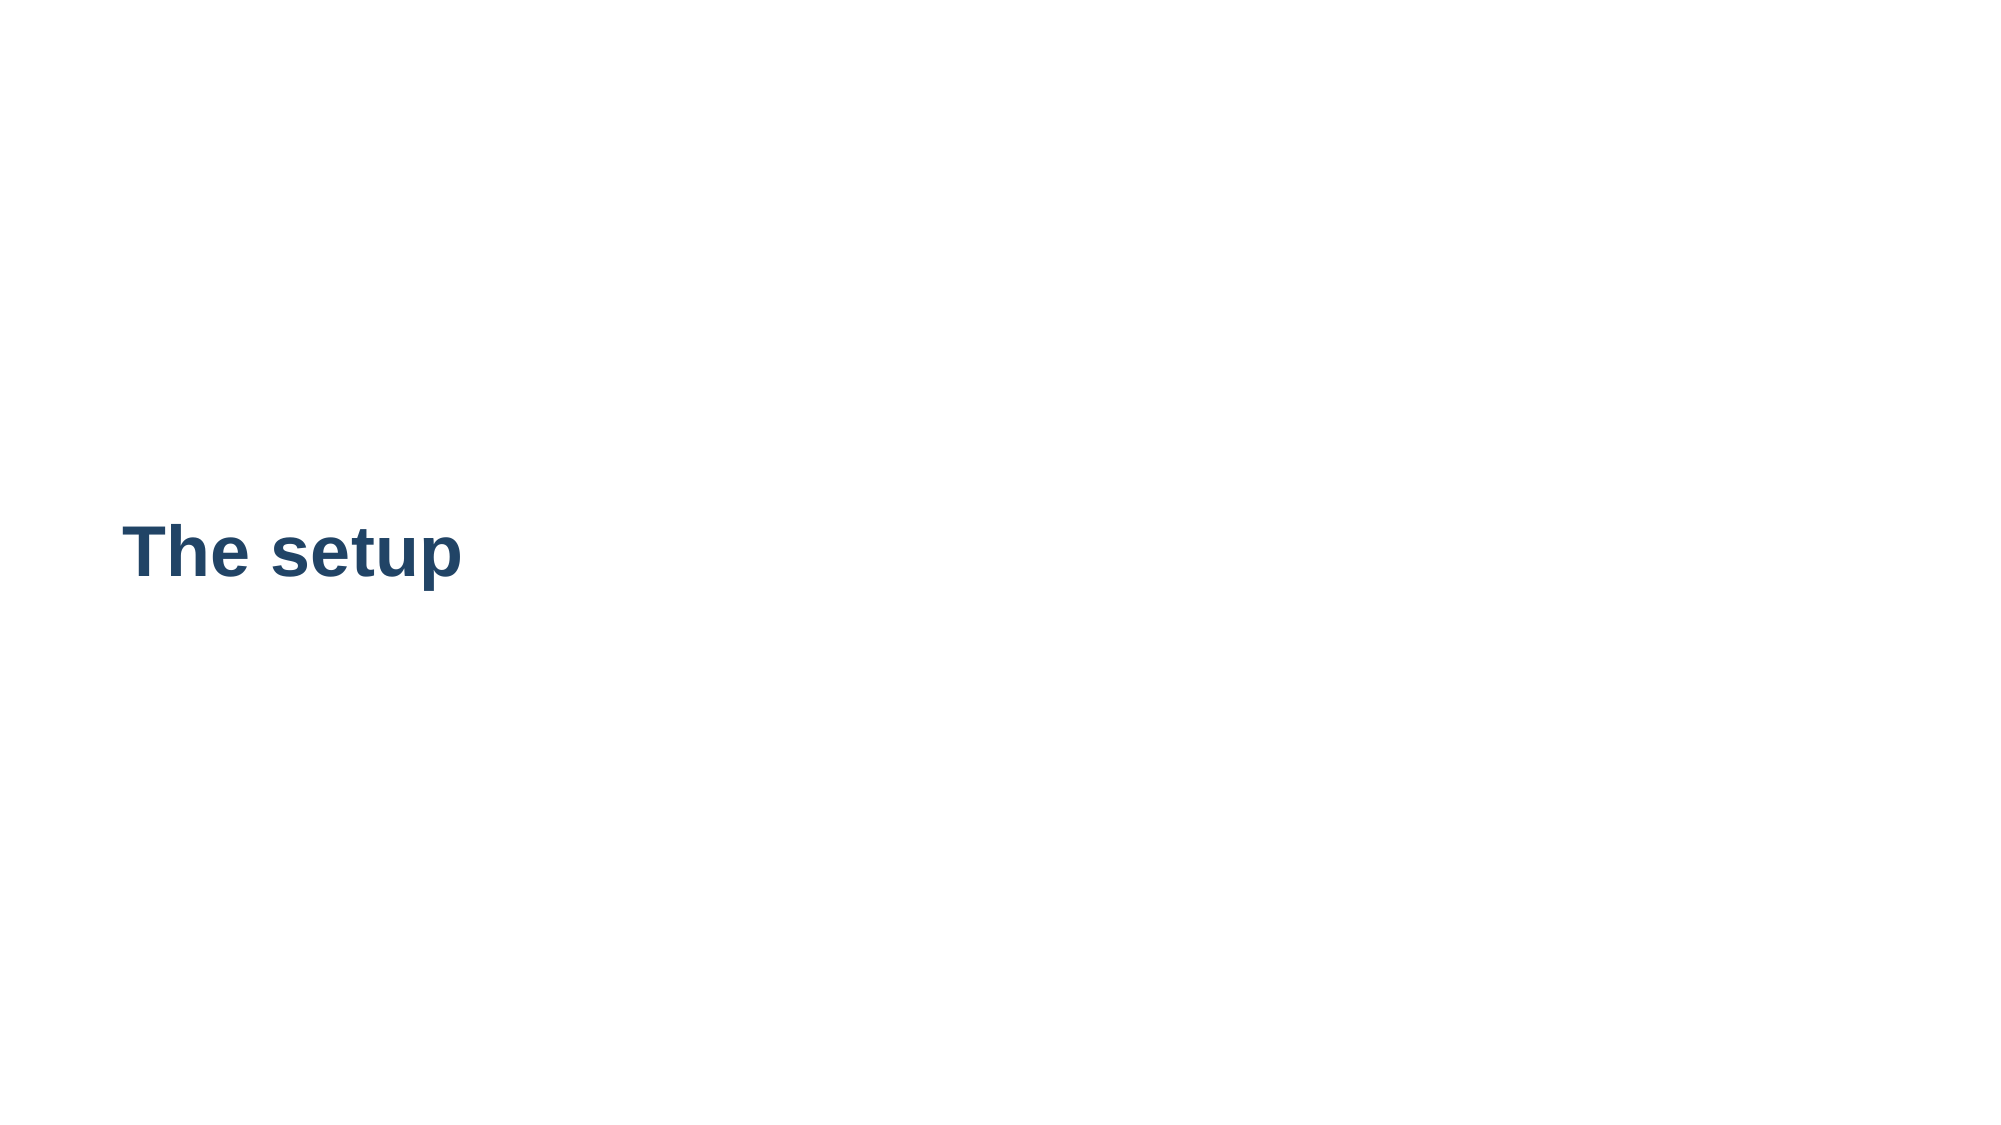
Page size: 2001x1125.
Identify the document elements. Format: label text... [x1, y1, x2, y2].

title The setup [120, 501, 468, 693]
